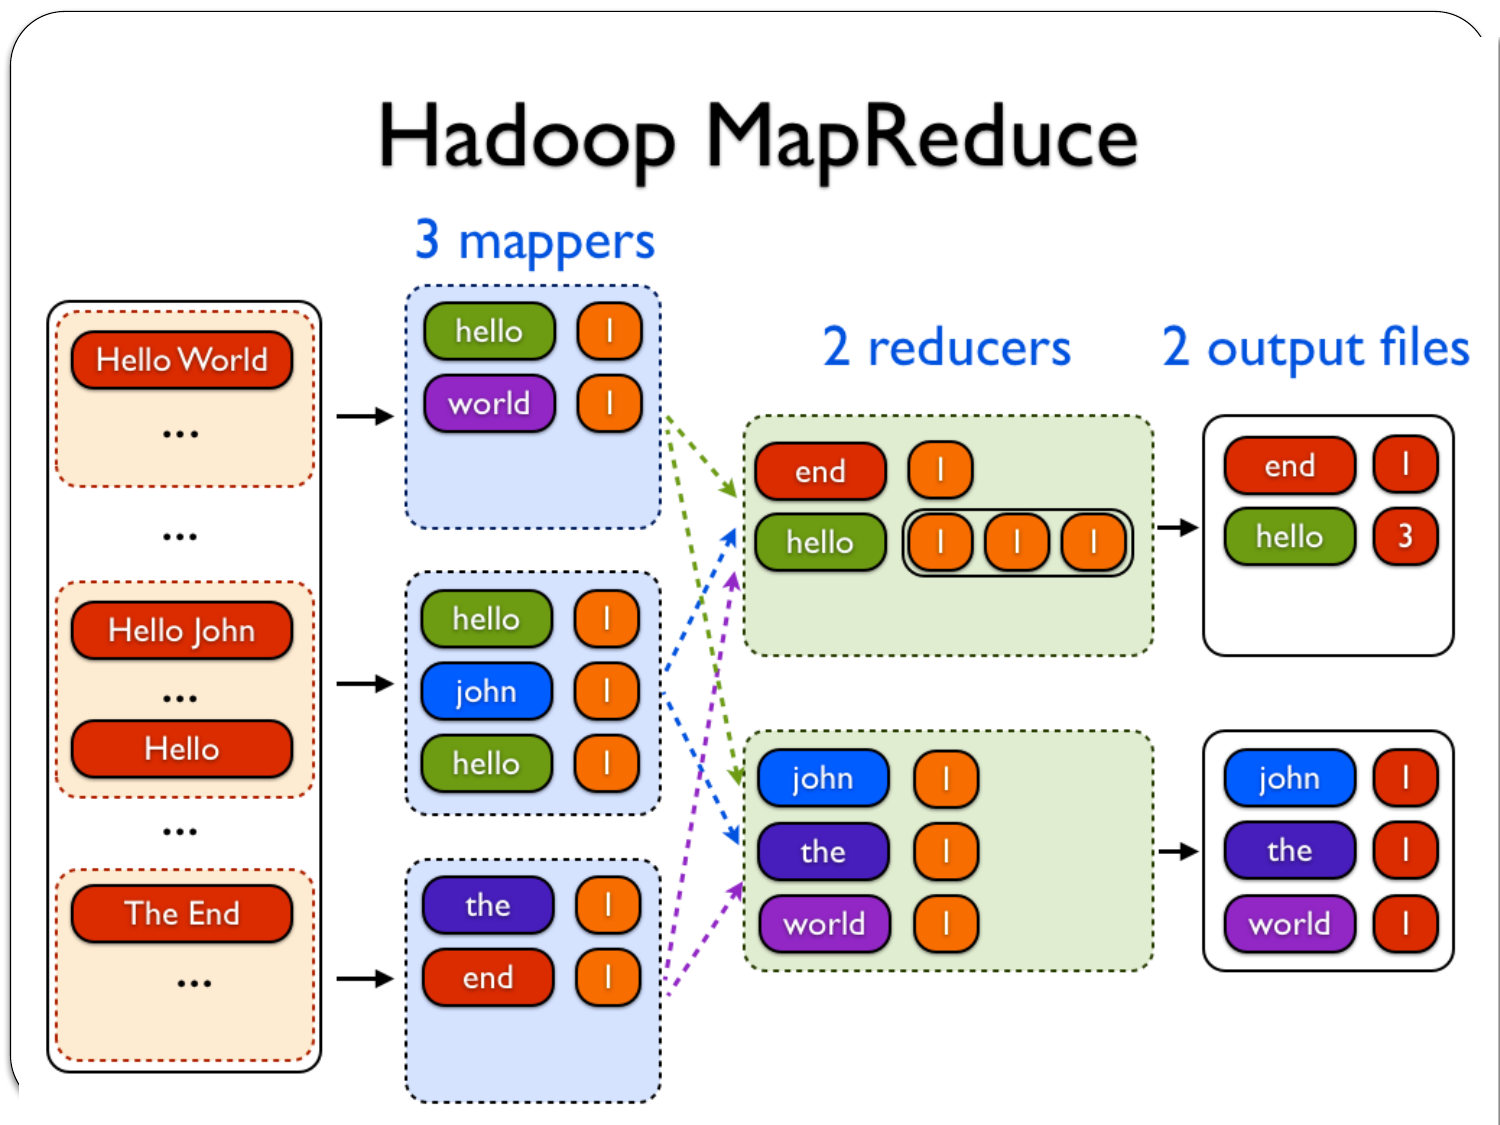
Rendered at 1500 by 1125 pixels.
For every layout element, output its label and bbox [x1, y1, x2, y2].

list [18, 37, 1500, 1125]
